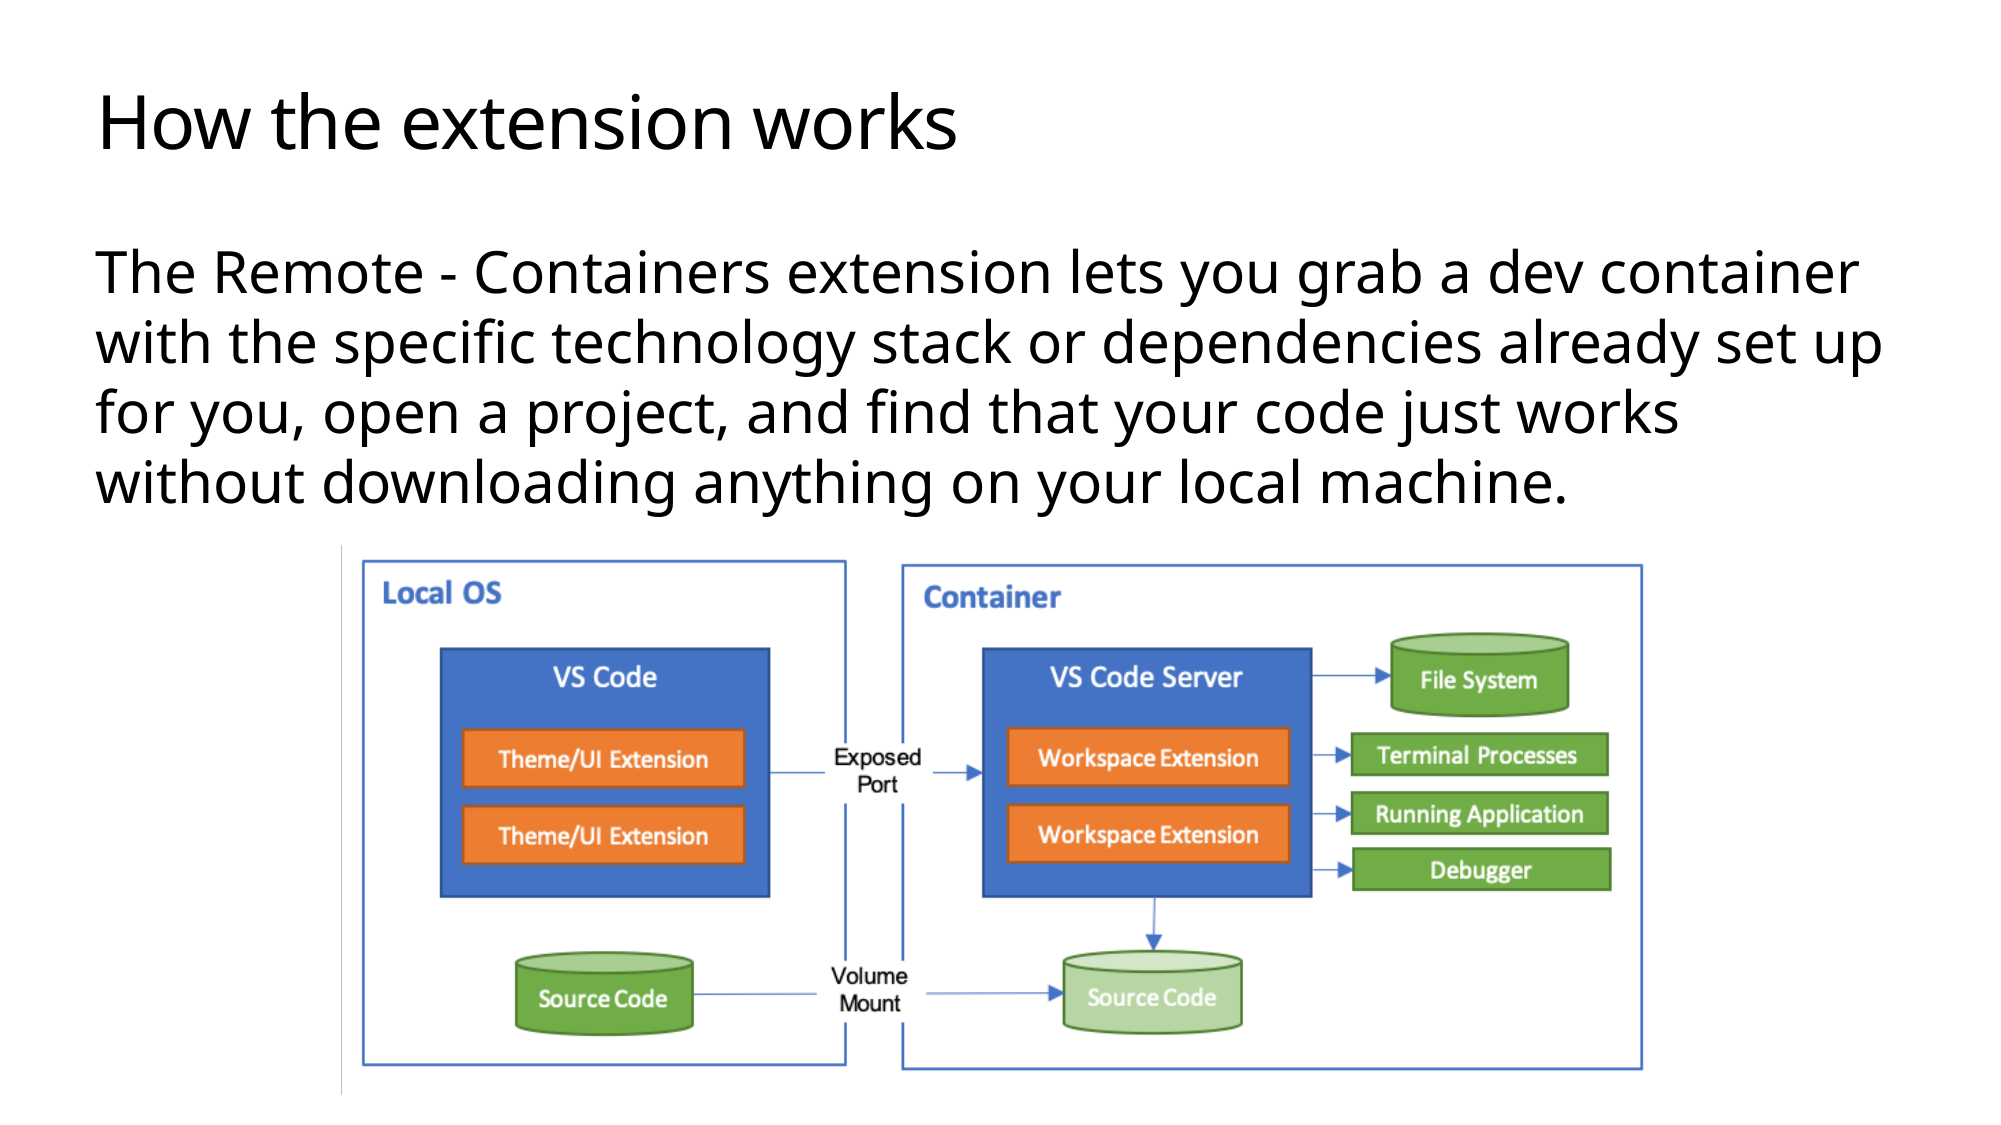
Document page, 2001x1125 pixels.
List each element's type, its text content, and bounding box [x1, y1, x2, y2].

title How the extension works [96, 75, 1904, 165]
list The Remote - Containers extension lets you grab a dev container with the specific technology stack or dependencies already set up for you, open a project, and find that your code just works without downloading anything on your local machine. [95, 235, 1904, 516]
picture [339, 545, 1661, 1095]
